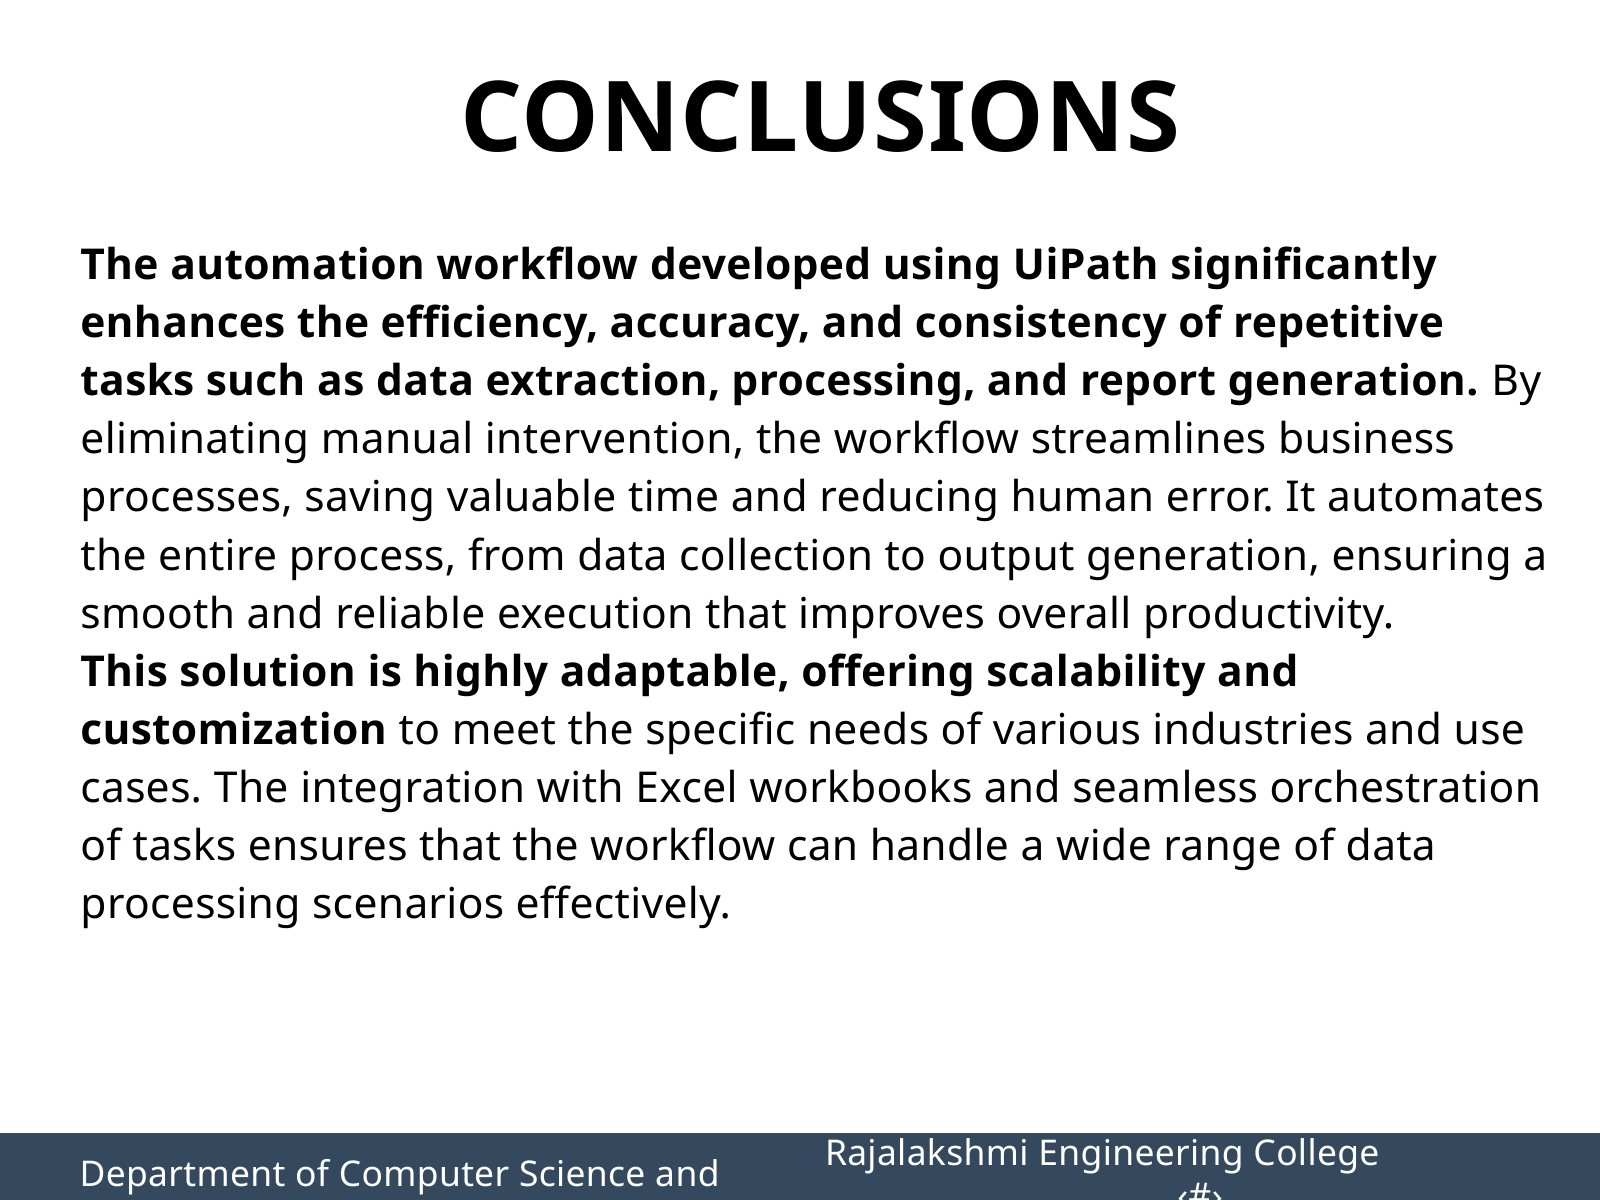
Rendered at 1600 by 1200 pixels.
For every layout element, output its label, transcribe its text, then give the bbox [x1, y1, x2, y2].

text_box The automation workflow developed using UiPath significantly enhances the efficiency, accuracy, and consistency of repetitive tasks such as data extraction, processing, and report generation. By eliminating manual intervention, the workflow streamlines business processes, saving valuable time and reducing human error. It automates the entire process, from data collection to output generation, ensuring a smooth and reliable execution that improves overall productivity. This solution is highly adaptable, offering scalability and customization to meet the specific needs of various industries and use cases. The integration with Excel workbooks and seamless orchestration of tasks ensures that the workflow can handle a wide range of data processing scenarios effectively. [80, 230, 1568, 999]
text_box CONCLUSIONS [460, 53, 1251, 171]
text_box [0, 1133, 797, 1200]
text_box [799, 1133, 1600, 1200]
